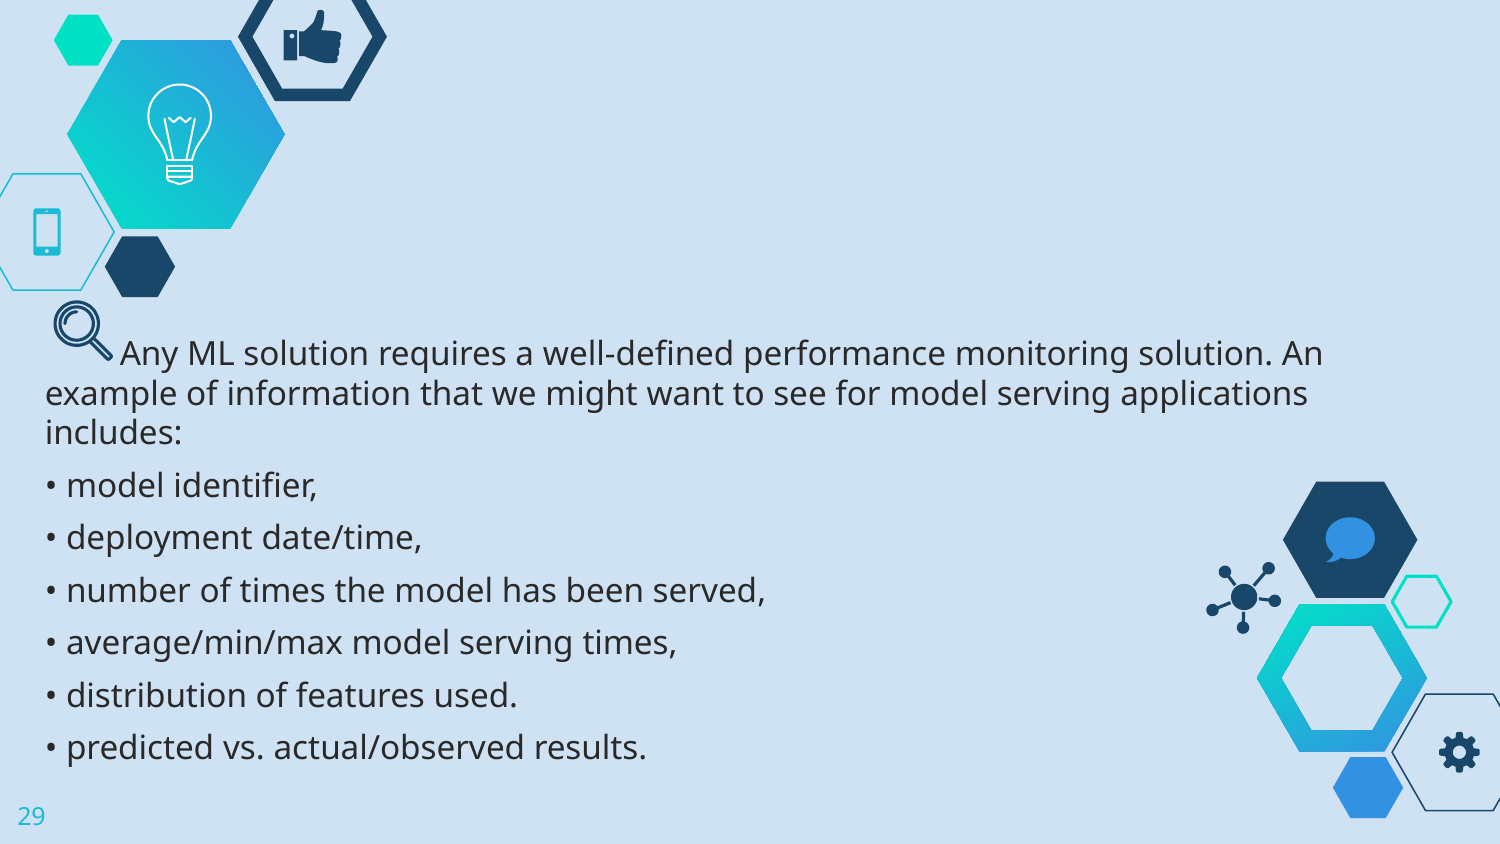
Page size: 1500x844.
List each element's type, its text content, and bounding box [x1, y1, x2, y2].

list Any ML solution requires a well-defined performance monitoring solution. An example of information that we might want to see for model serving applications includes: • model identifier, • deployment date/time, • number of times the model has been served, • average/min/max model serving times, • distribution of features used. • predicted vs. actual/observed results. [29, 159, 1472, 823]
slide_number ‹#› [2, 785, 93, 844]
